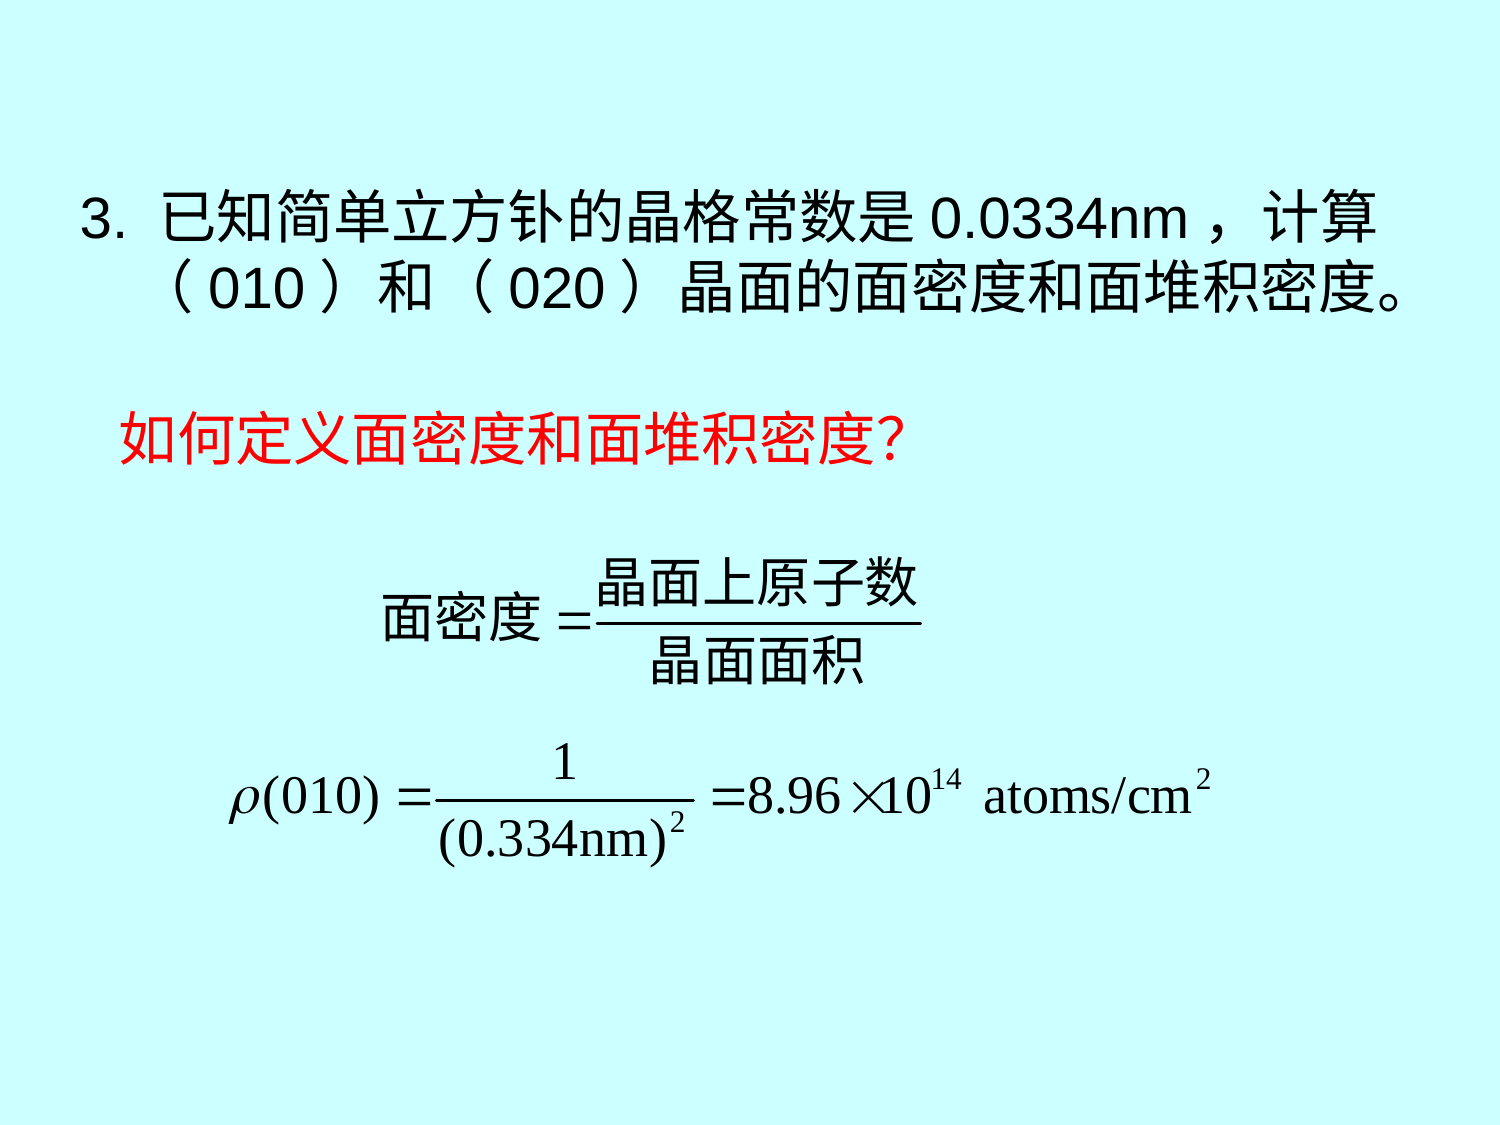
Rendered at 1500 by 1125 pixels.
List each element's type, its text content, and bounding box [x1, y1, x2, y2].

text_box 3. 已知简单立方钋的晶格常数是0.0334nm，计算（010）和（020）晶面的面密度和面堆积密度。 [64, 172, 1420, 328]
text_box 如何定义面密度和面堆积密度？ [104, 394, 1081, 480]
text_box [218, 727, 1220, 878]
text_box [373, 546, 934, 697]
